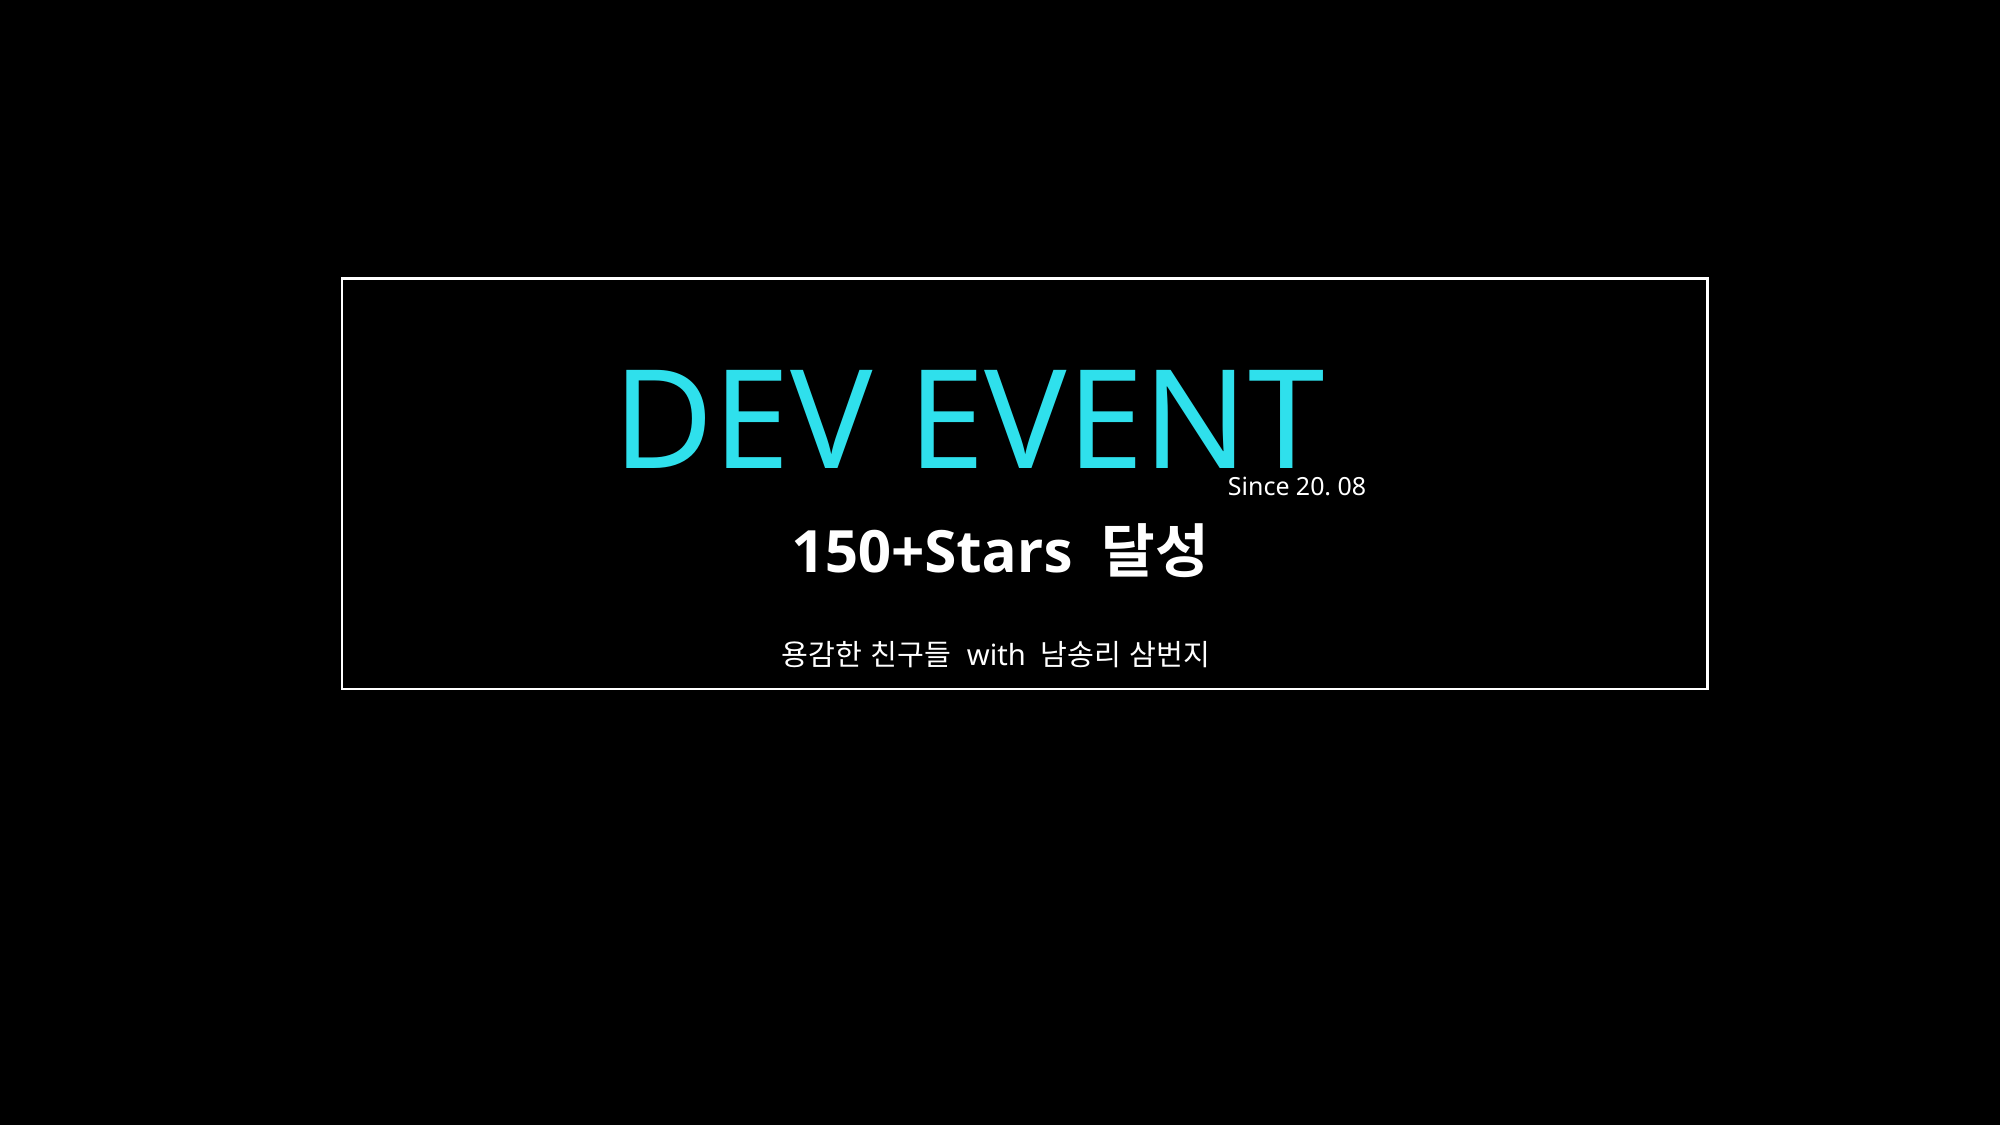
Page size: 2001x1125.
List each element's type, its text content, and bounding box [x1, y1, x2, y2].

text_box 150+Stars 달성 [629, 506, 1371, 592]
text_box 용감한 친구들 with 남송리 삼번지 [614, 628, 1386, 679]
text_box [341, 277, 1709, 690]
text_box Since 20. 08 [1081, 462, 1381, 508]
